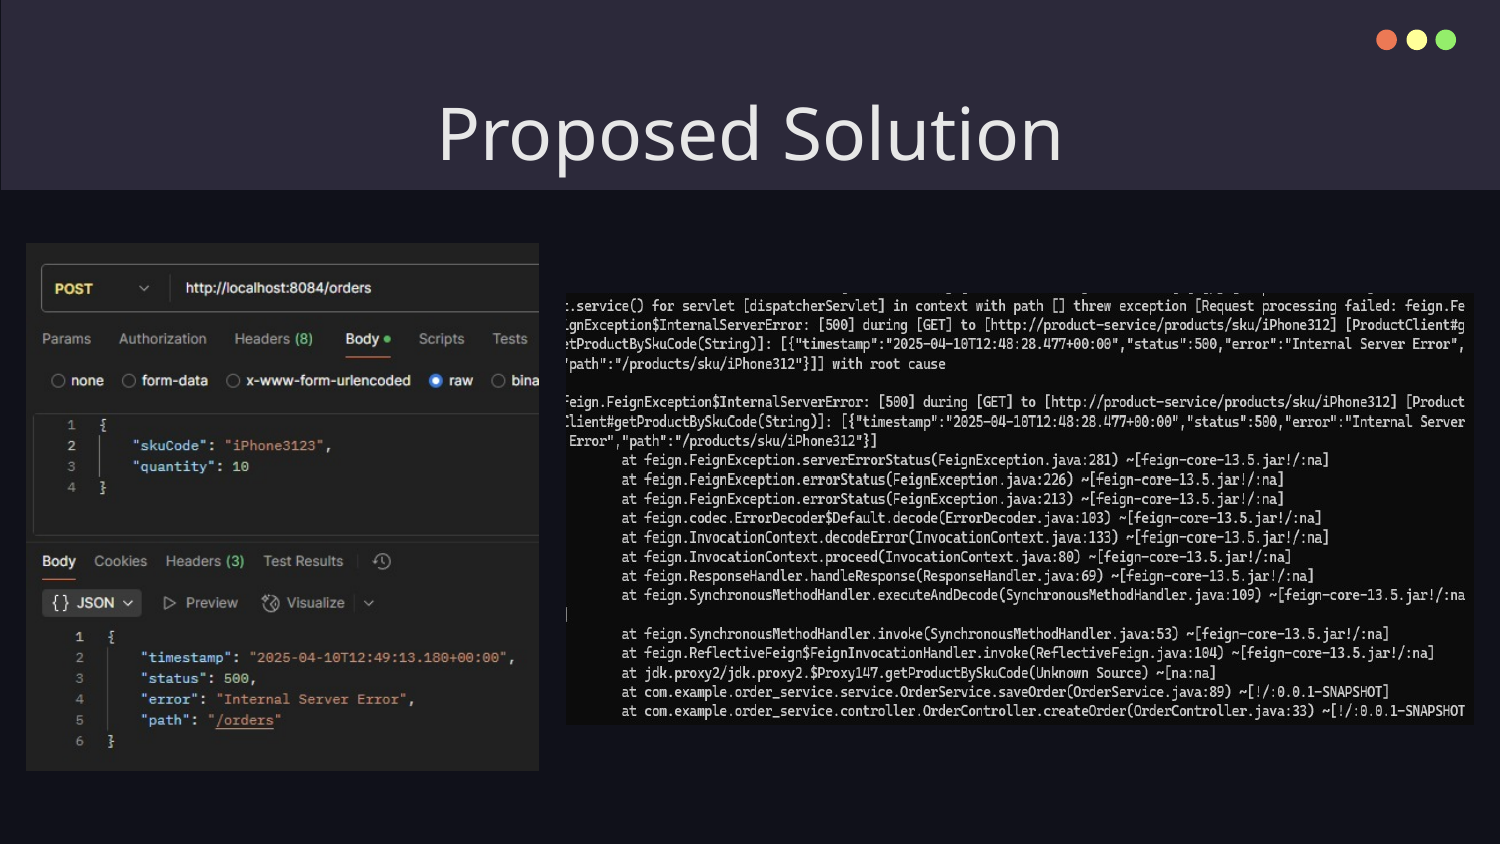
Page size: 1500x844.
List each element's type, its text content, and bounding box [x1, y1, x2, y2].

picture [566, 293, 1474, 725]
title Proposed Solution [118, 72, 1383, 167]
picture [25, 242, 540, 771]
